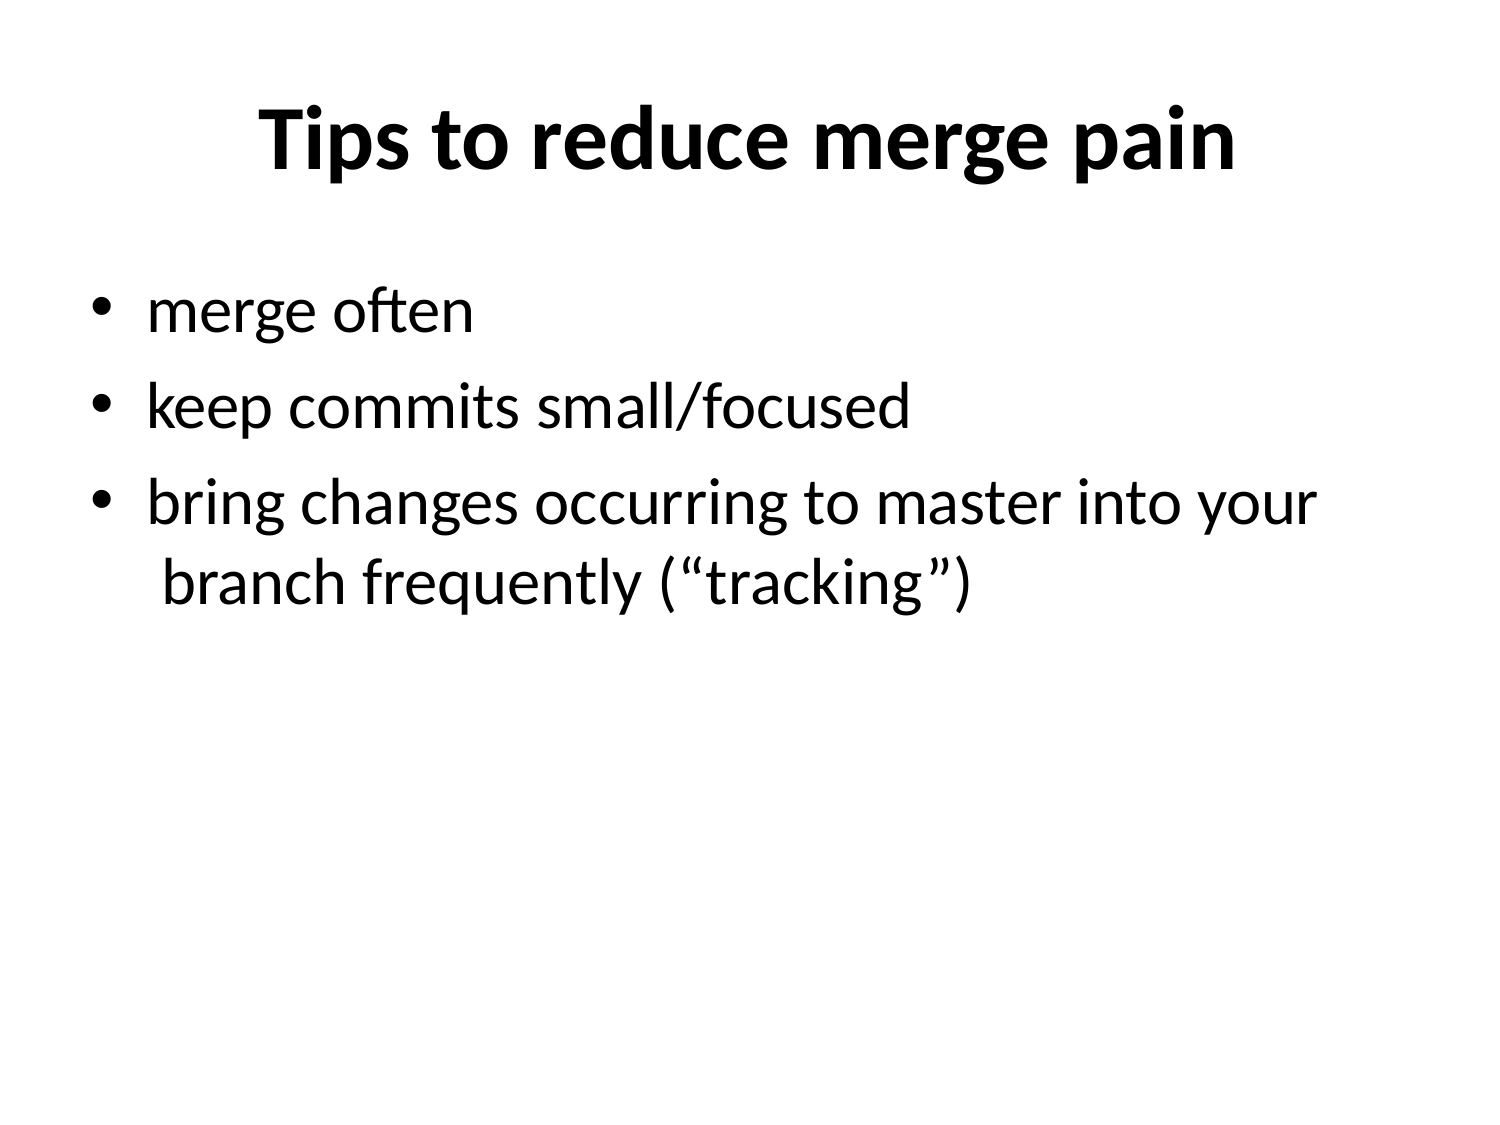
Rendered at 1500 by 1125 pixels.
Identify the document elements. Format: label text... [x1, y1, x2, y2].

text_box merge often keep commits small/focused bring changes occurring to master into your branch frequently (“tracking”) [87, 247, 1331, 618]
title Tips to reduce merge pain [256, 75, 1244, 247]
